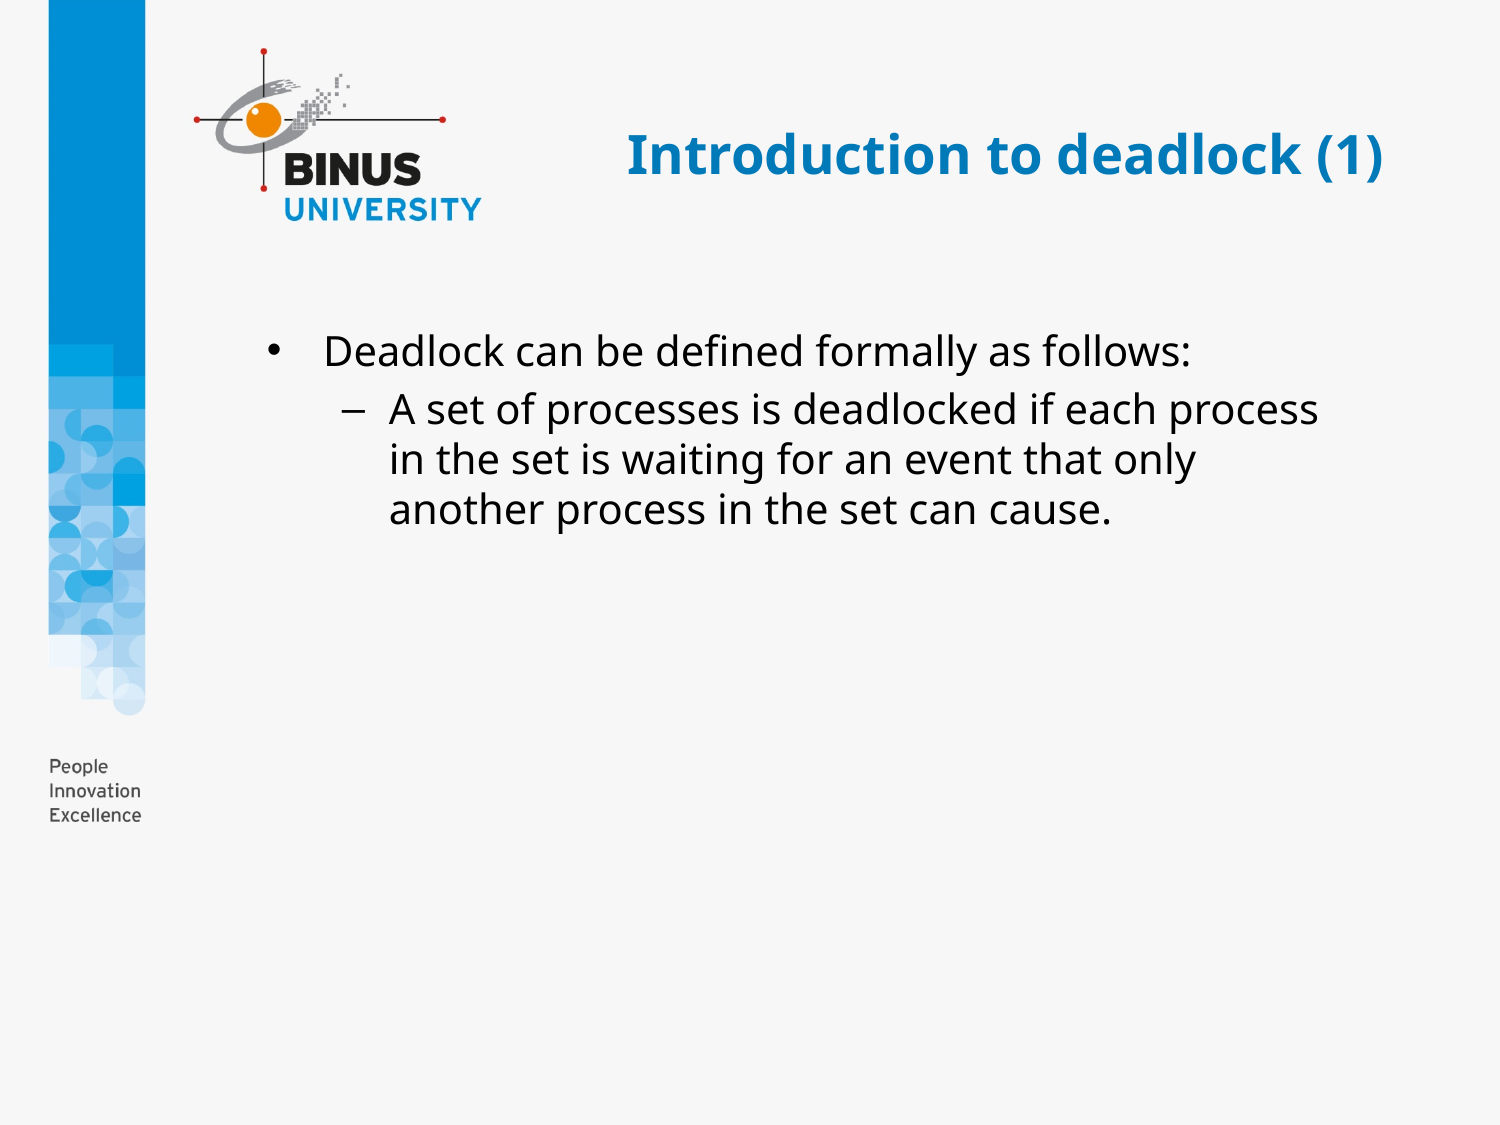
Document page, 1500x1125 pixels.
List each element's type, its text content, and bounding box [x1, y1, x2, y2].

list Deadlock can be defined formally as follows: A set of processes is deadlocked if each process in the set is waiting for an event that only another process in the set can cause. [251, 316, 1374, 816]
picture [0, 0, 1500, 845]
text_box [187, 312, 1375, 918]
title Introduction to deadlock (1) [612, 87, 1438, 218]
